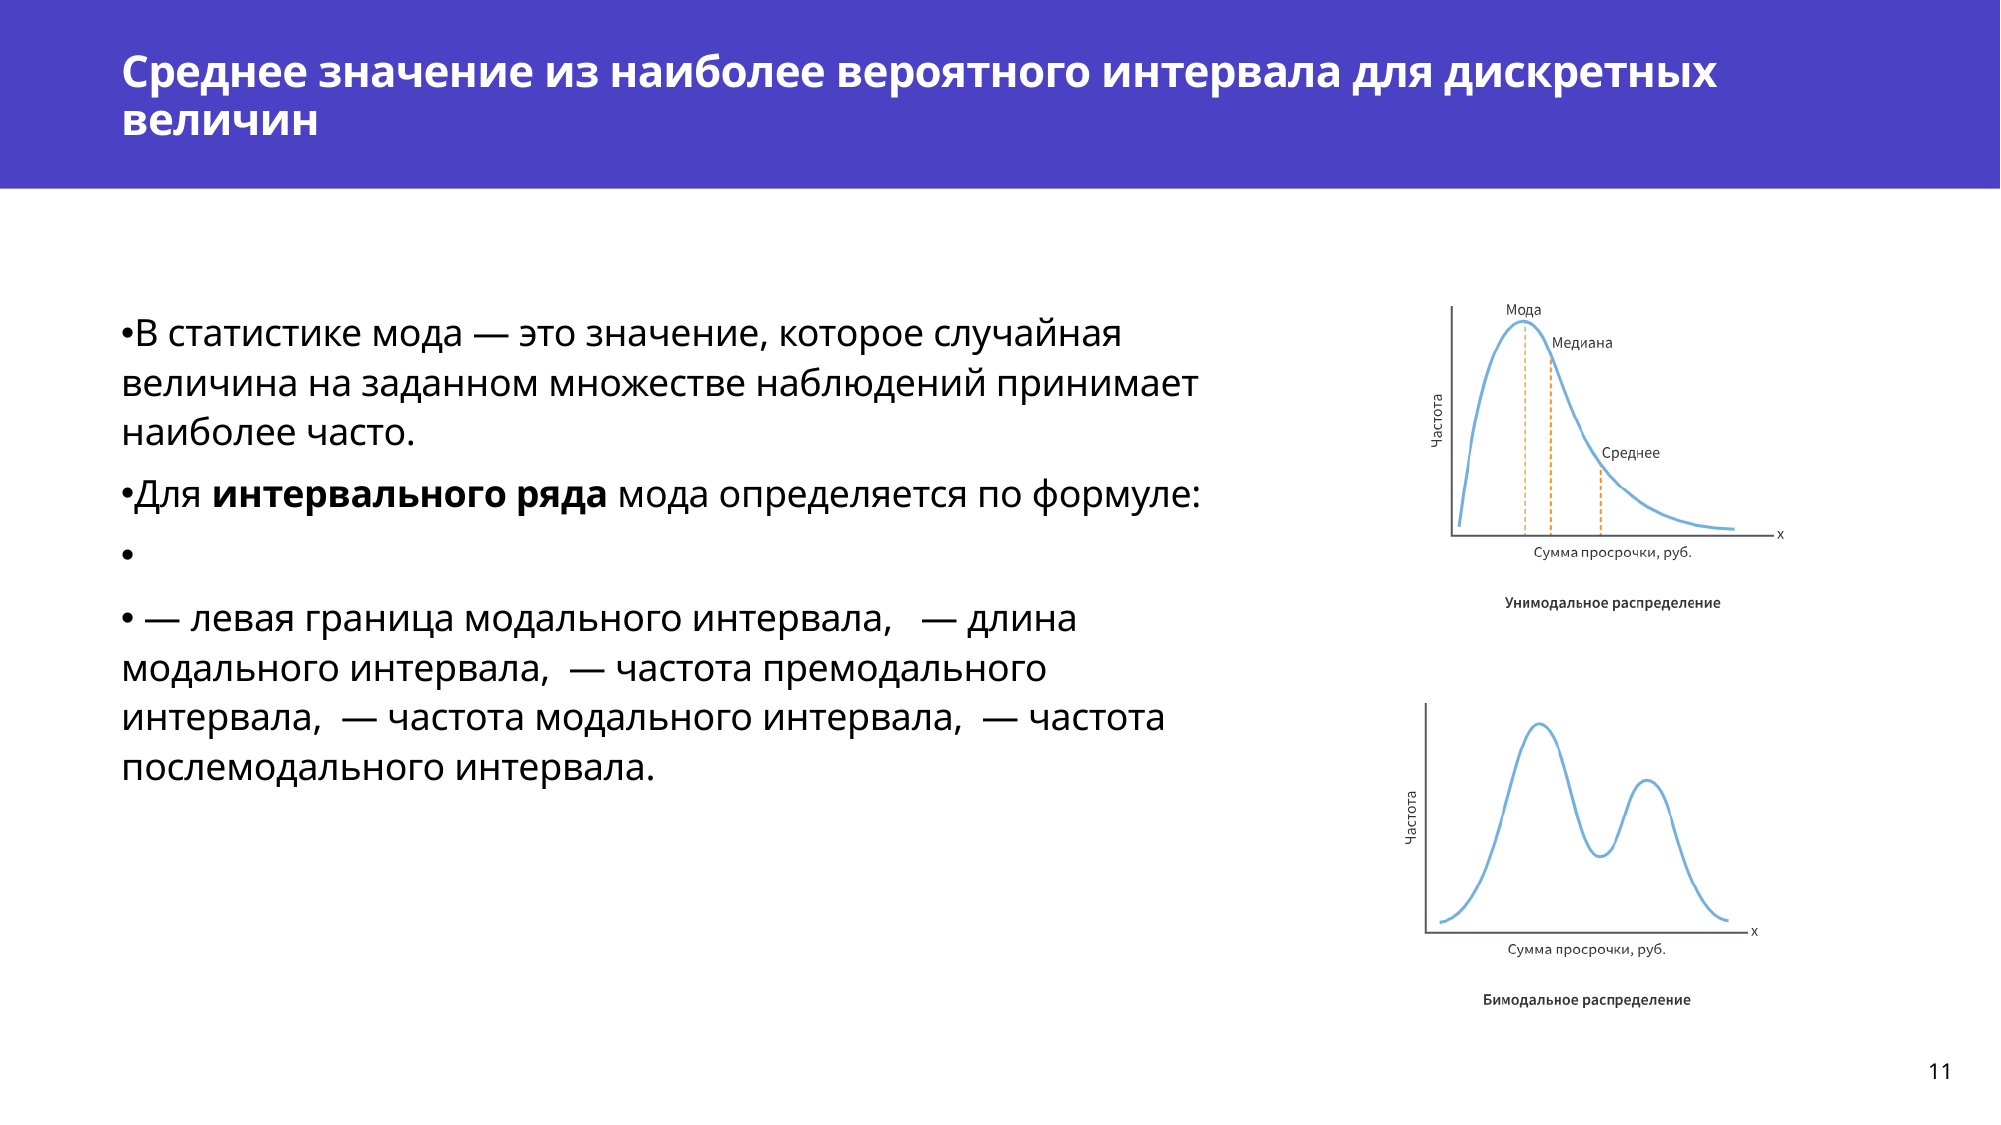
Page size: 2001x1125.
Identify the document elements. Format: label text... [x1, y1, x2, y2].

text_box [0, 0, 2000, 190]
text_box [0, 190, 2000, 1125]
picture [1414, 282, 1813, 624]
slide_number 11 [1864, 1042, 1968, 1103]
picture [1389, 678, 1838, 1021]
title Среднее значение из наиболее вероятного интервала для дискретных величин [106, 42, 1838, 153]
